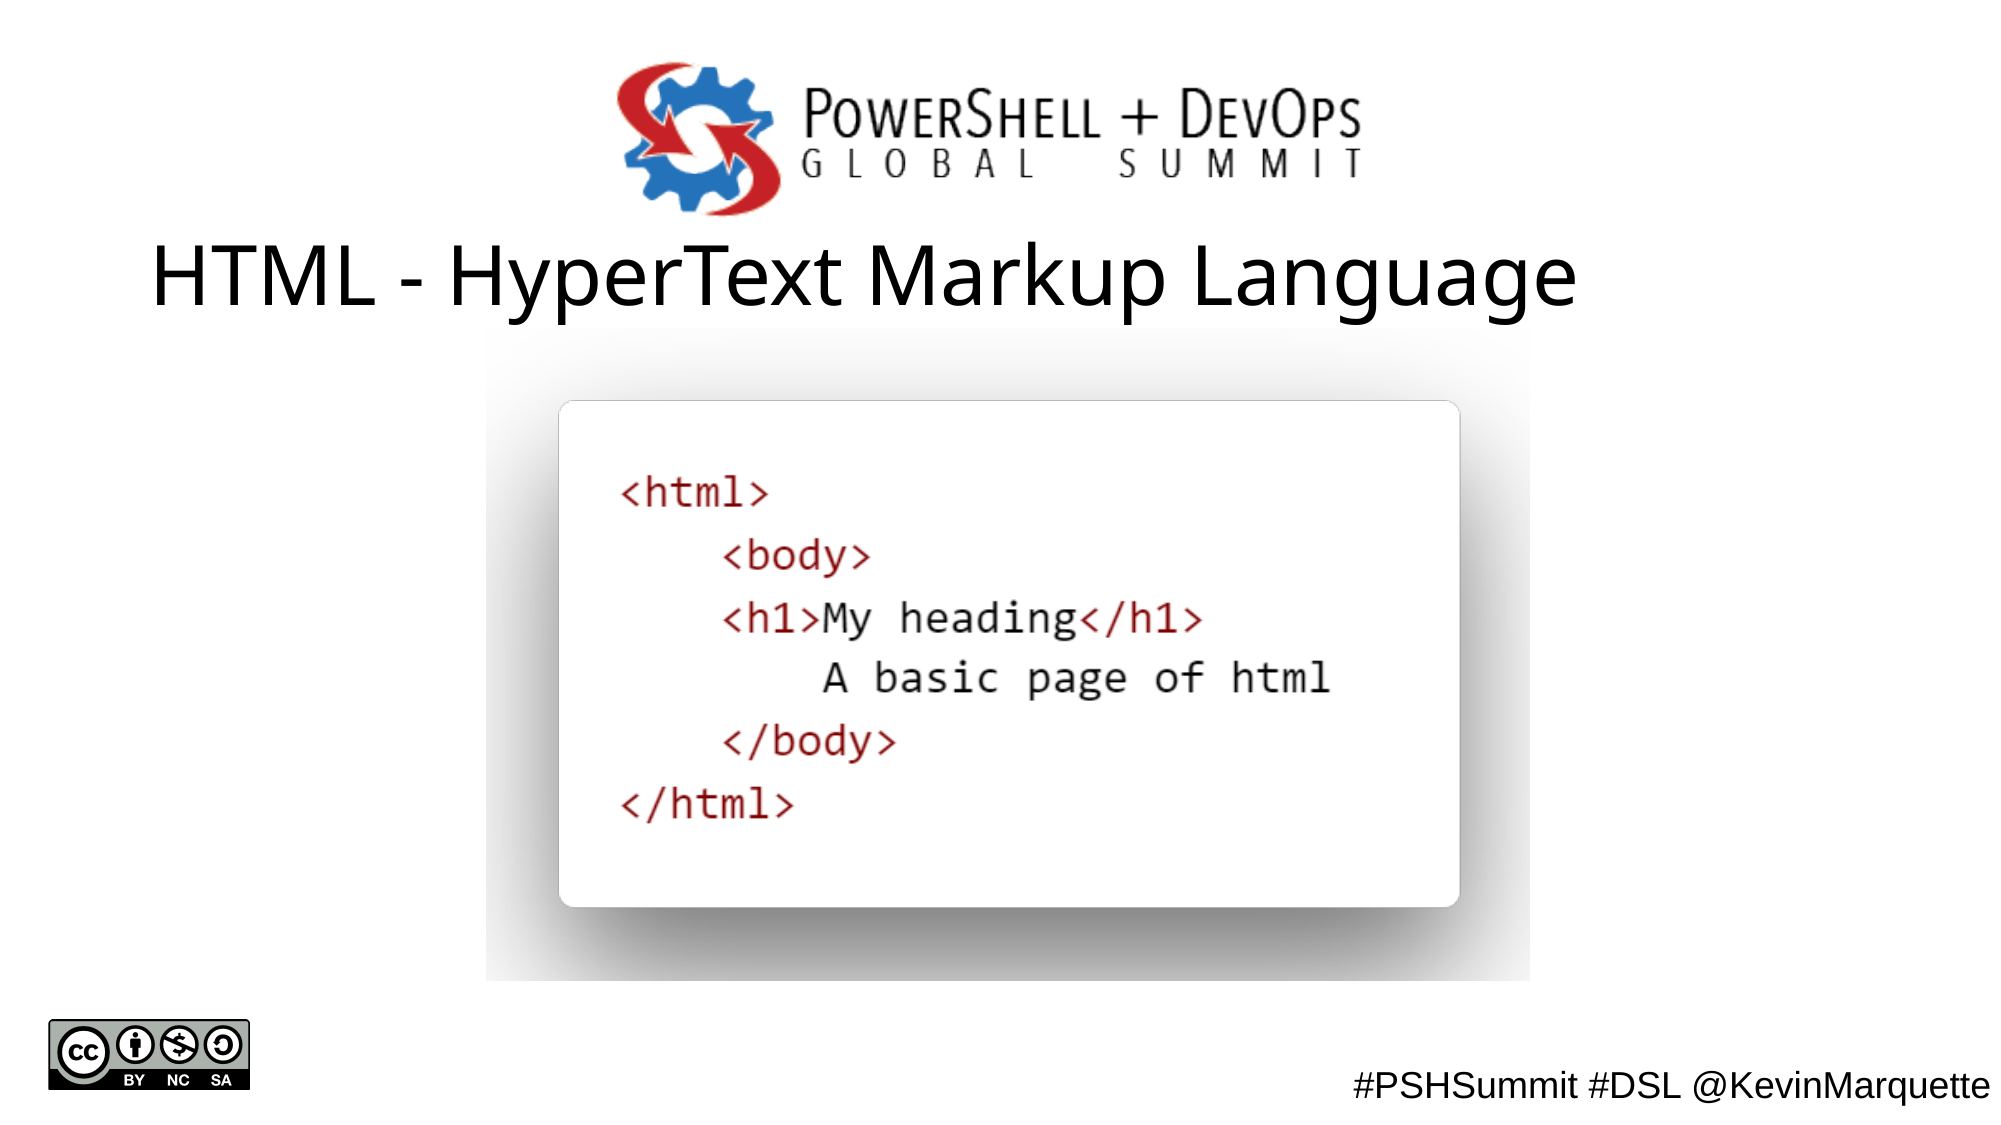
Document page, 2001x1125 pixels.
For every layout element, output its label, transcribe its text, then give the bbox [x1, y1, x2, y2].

picture [48, 1019, 250, 1090]
picture [616, 61, 1384, 184]
picture [486, 327, 1531, 981]
text_box HTML - HyperText Markup Language [135, 184, 1980, 330]
